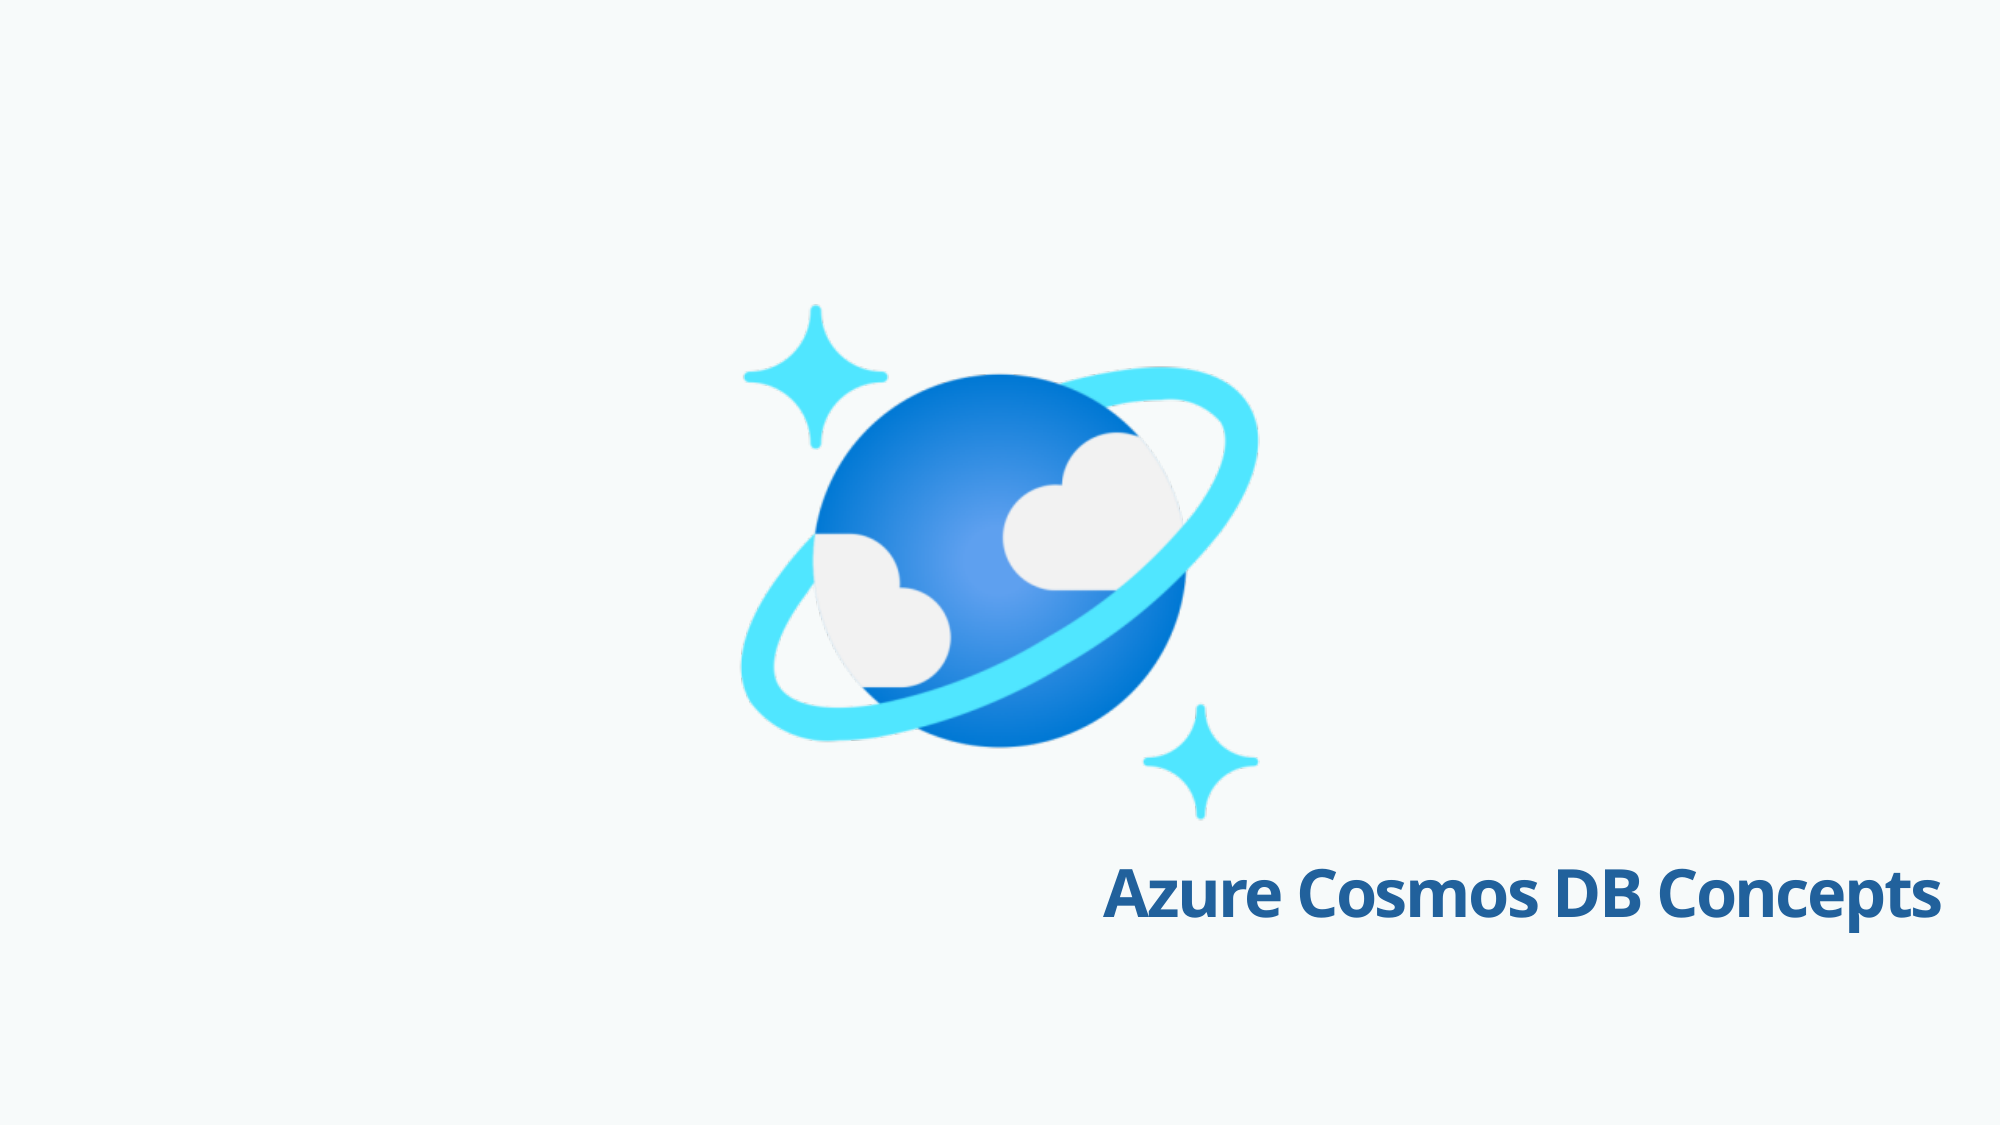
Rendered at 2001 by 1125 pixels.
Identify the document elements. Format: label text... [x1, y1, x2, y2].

title Azure Cosmos DB Concepts [55, 850, 1959, 931]
picture [562, 288, 1438, 837]
